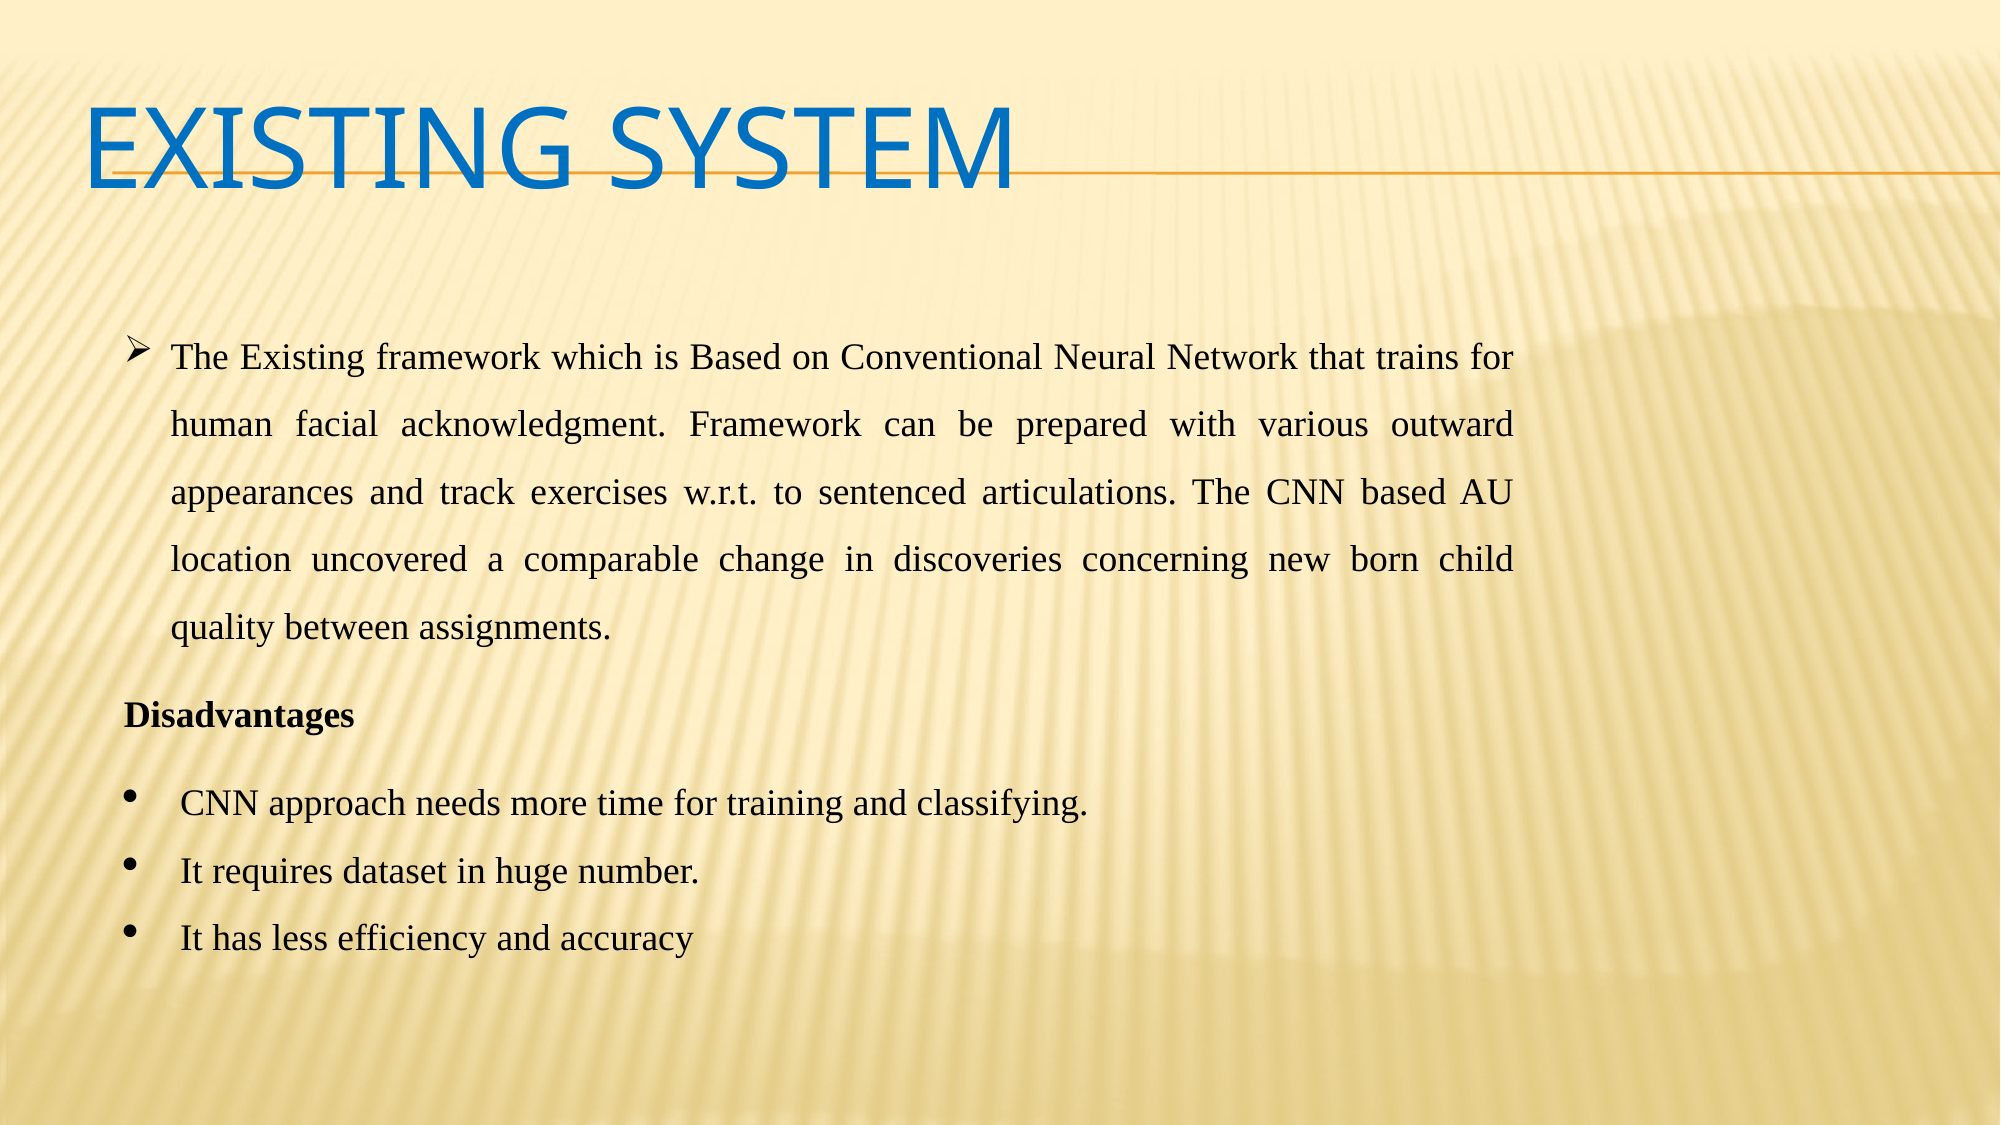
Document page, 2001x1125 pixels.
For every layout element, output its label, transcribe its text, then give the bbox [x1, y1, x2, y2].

title EXISTING SYSTEM [66, 75, 1966, 213]
text_box The Existing framework which is Based on Conventional Neural Network that trains for human facial acknowledgment. Framework can be prepared with various outward appearances and track exercises w.r.t. to sentenced articulations. The CNN based AU location uncovered a comparable change in discoveries concerning new born child quality between assignments. Disadvantages CNN approach needs more time for training and classifying. It requires dataset in huge number. It has less efficiency and accuracy [108, 301, 1531, 966]
